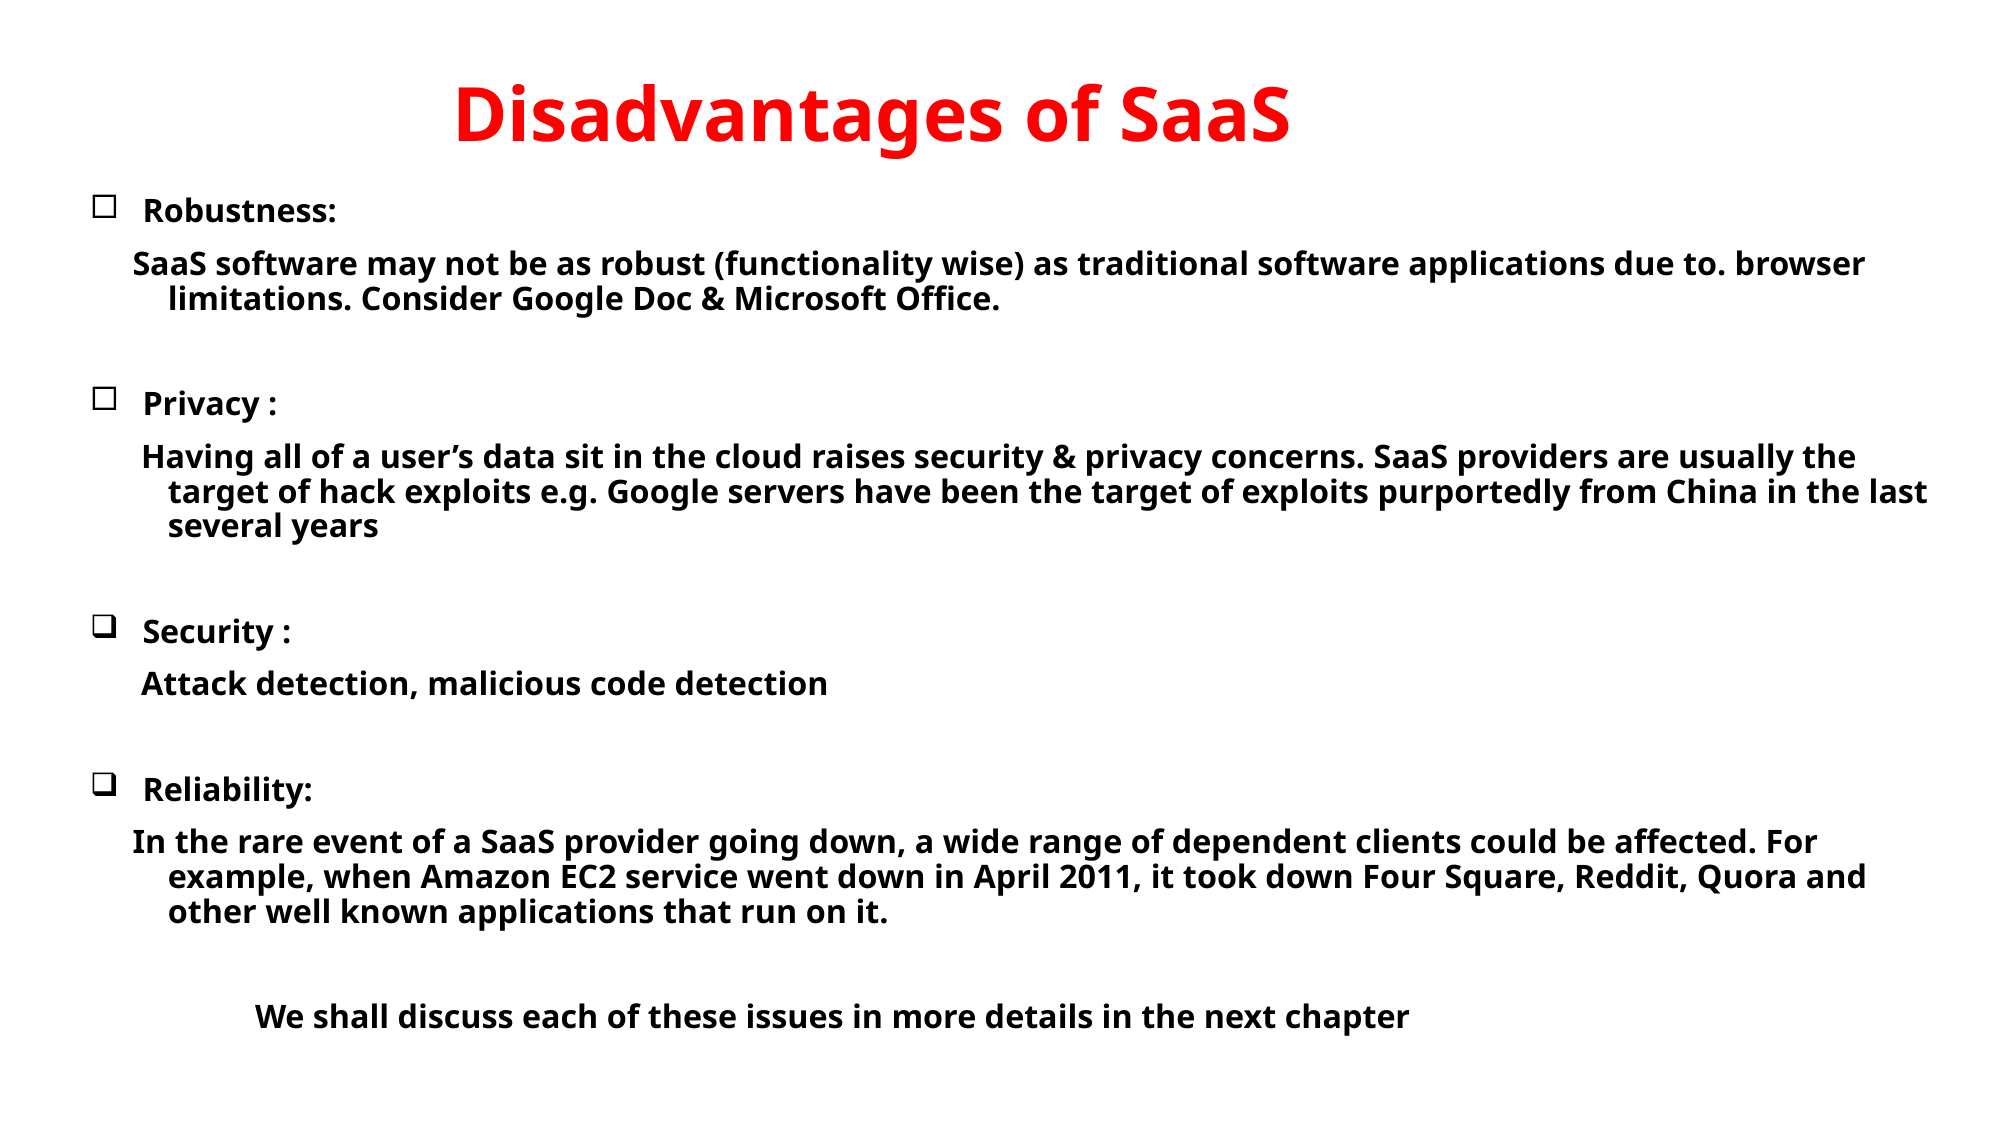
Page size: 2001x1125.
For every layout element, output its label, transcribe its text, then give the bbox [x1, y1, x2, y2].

title Disadvantages of SaaS [437, 59, 1863, 175]
list Robustness: SaaS software may not be as robust (functionality wise) as traditional software applications due to. browser limitations. Consider Google Doc & Microsoft Office. Privacy : Having all of a user’s data sit in the cloud raises security & privacy concerns. SaaS providers are usually the target of hack exploits e.g. Google servers have been the target of exploits purportedly from China in the last several years Security : Attack detection, malicious code detection Reliability: In the rare event of a SaaS provider going down, a wide range of dependent clients could be affected. For example, when Amazon EC2 service went down in April 2011, it took down Four Square, Reddit, Quora and other well known applications that run on it. We shall discuss each of these issues in more details in the next chapter [75, 187, 1950, 1050]
